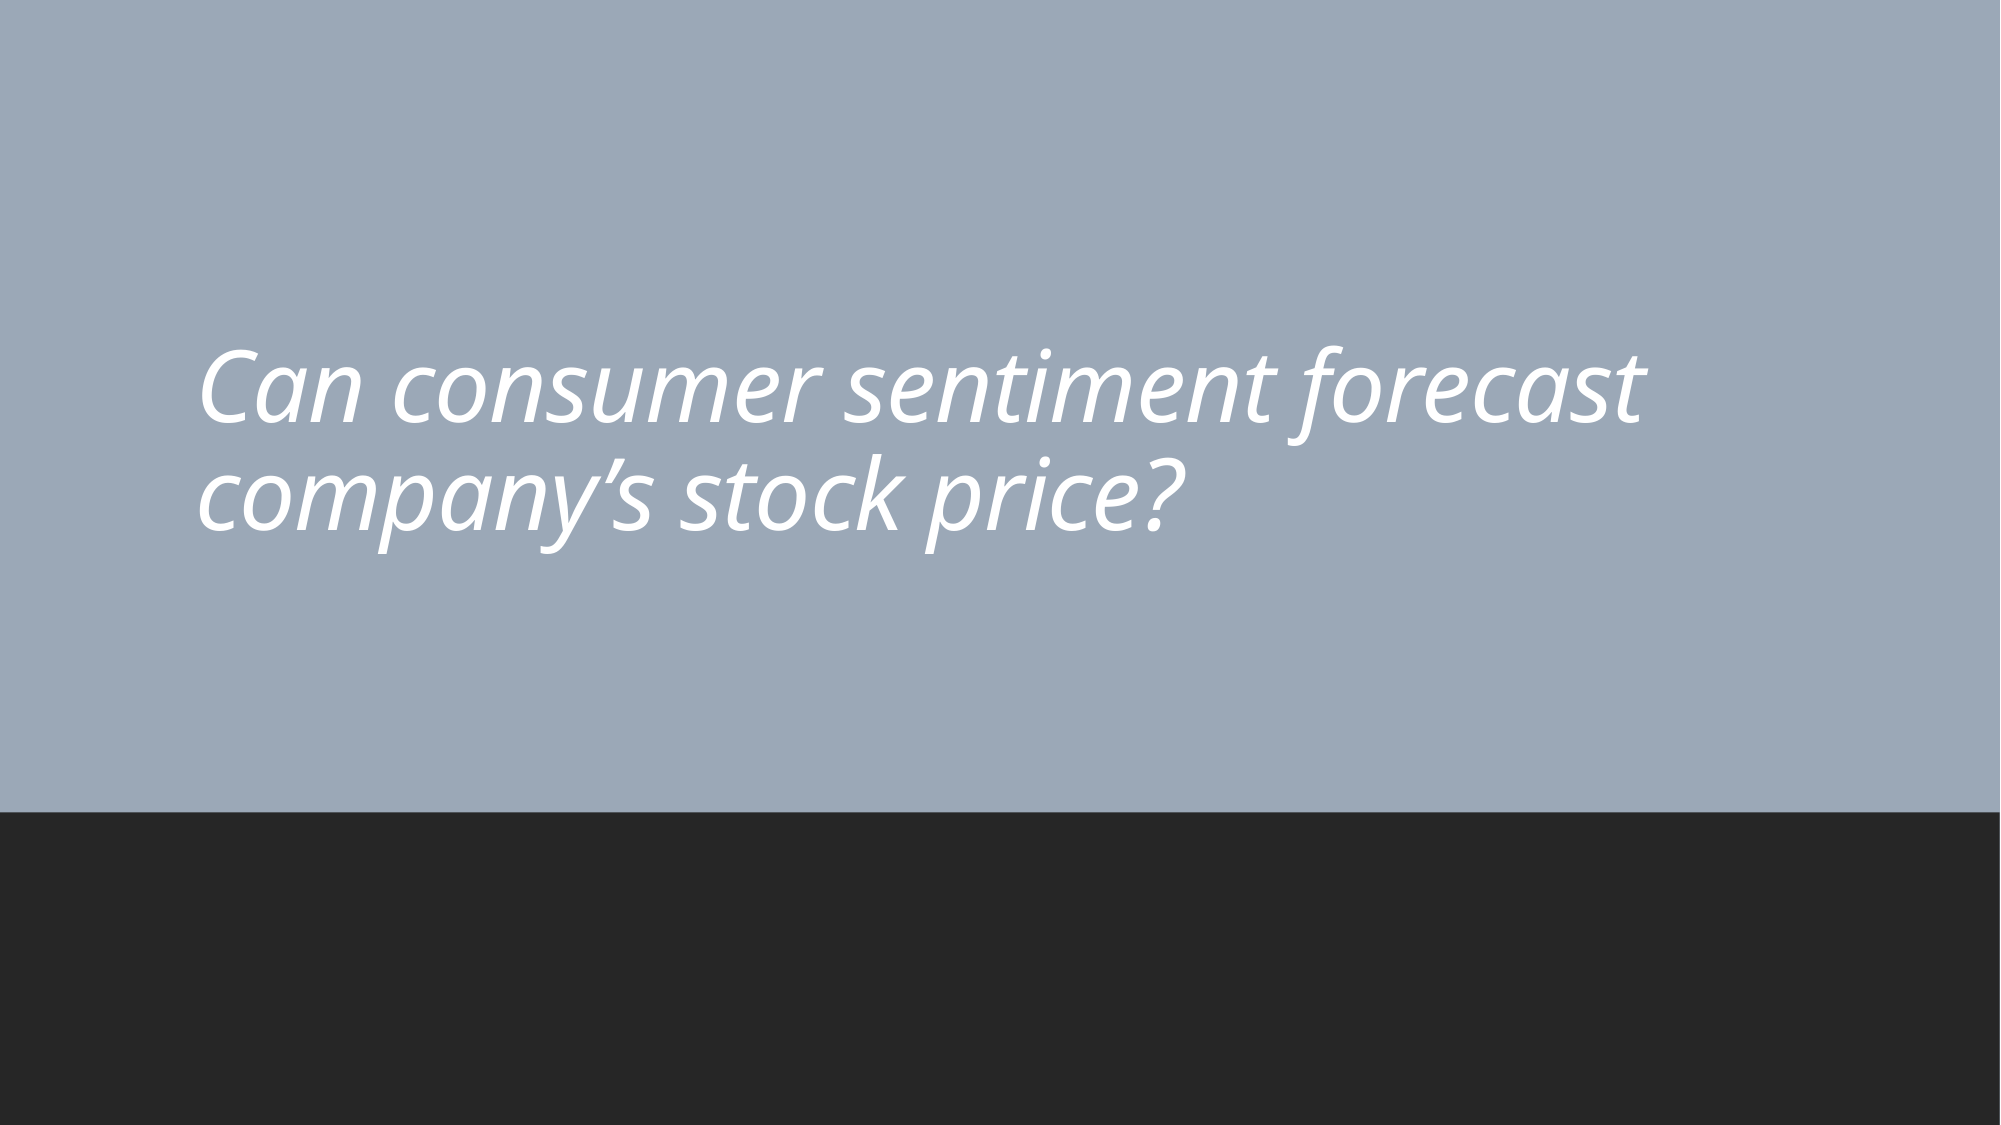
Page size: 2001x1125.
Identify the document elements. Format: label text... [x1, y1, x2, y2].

title Can consumer sentiment forecast company’s stock price? [180, 124, 1830, 763]
text_box [0, 0, 2000, 811]
text_box [0, 811, 2000, 1125]
